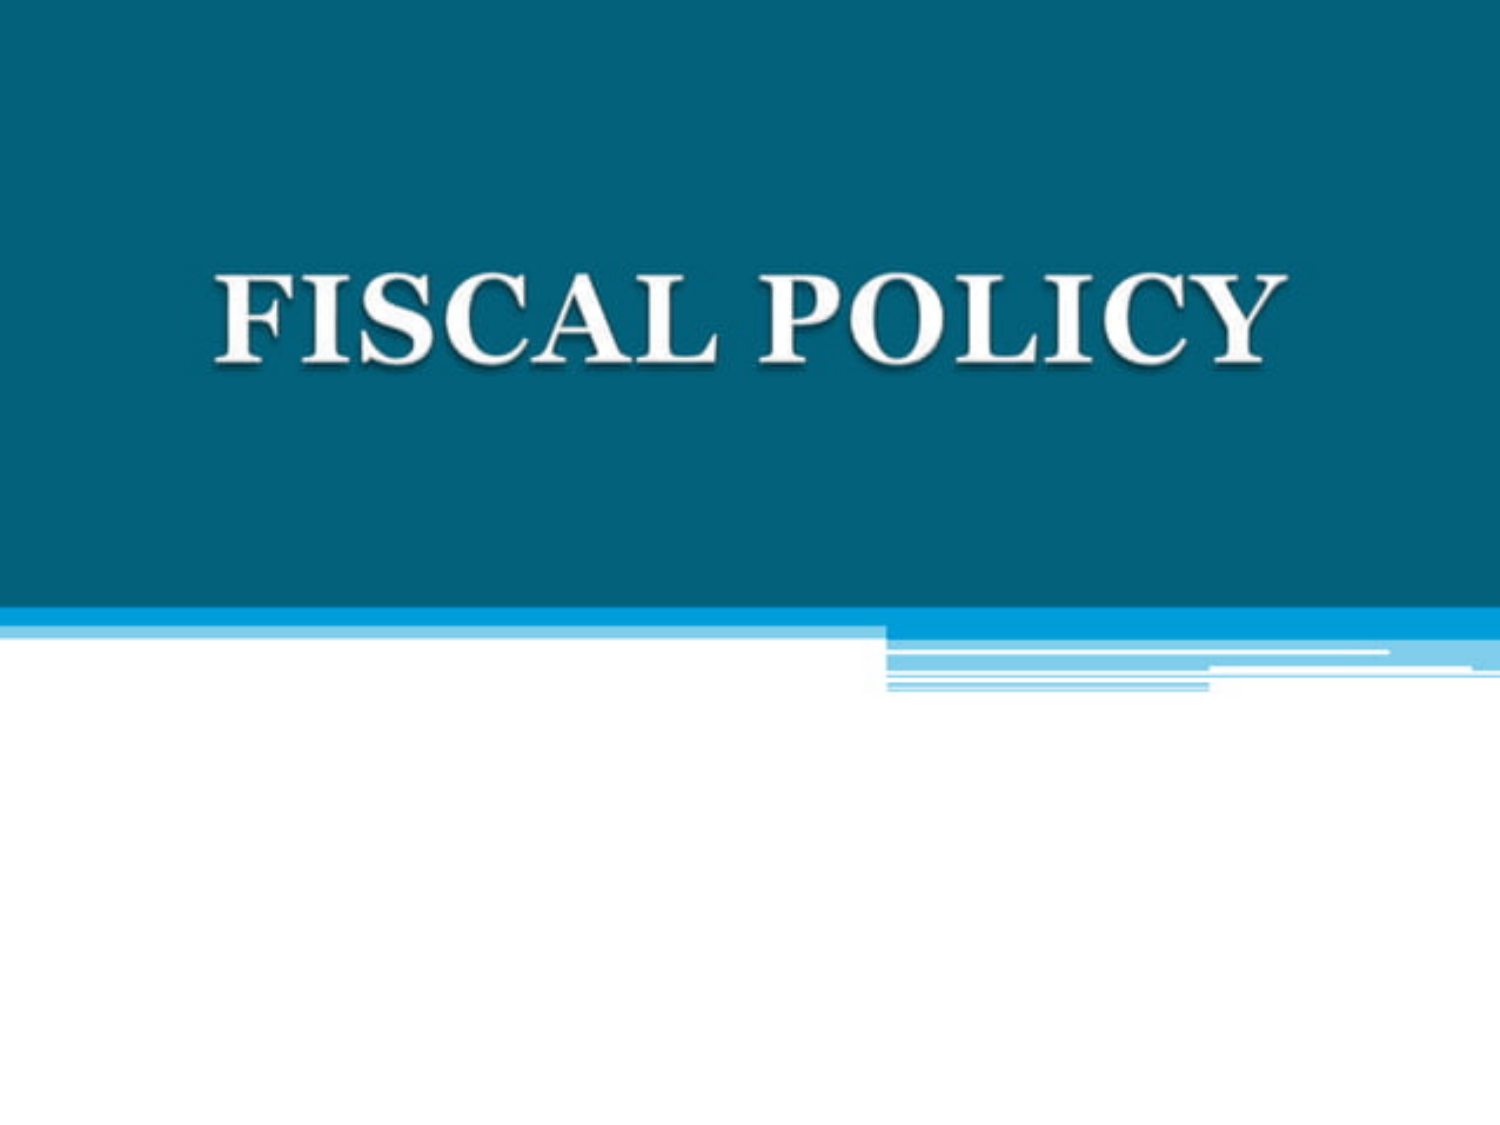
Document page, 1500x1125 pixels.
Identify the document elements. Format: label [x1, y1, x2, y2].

picture [212, 272, 354, 366]
picture [952, 273, 1098, 366]
picture [358, 271, 438, 367]
picture [444, 271, 532, 368]
picture [847, 271, 948, 367]
picture [528, 273, 722, 368]
picture [756, 273, 844, 365]
picture [0, 626, 1500, 1125]
picture [1099, 271, 1290, 367]
